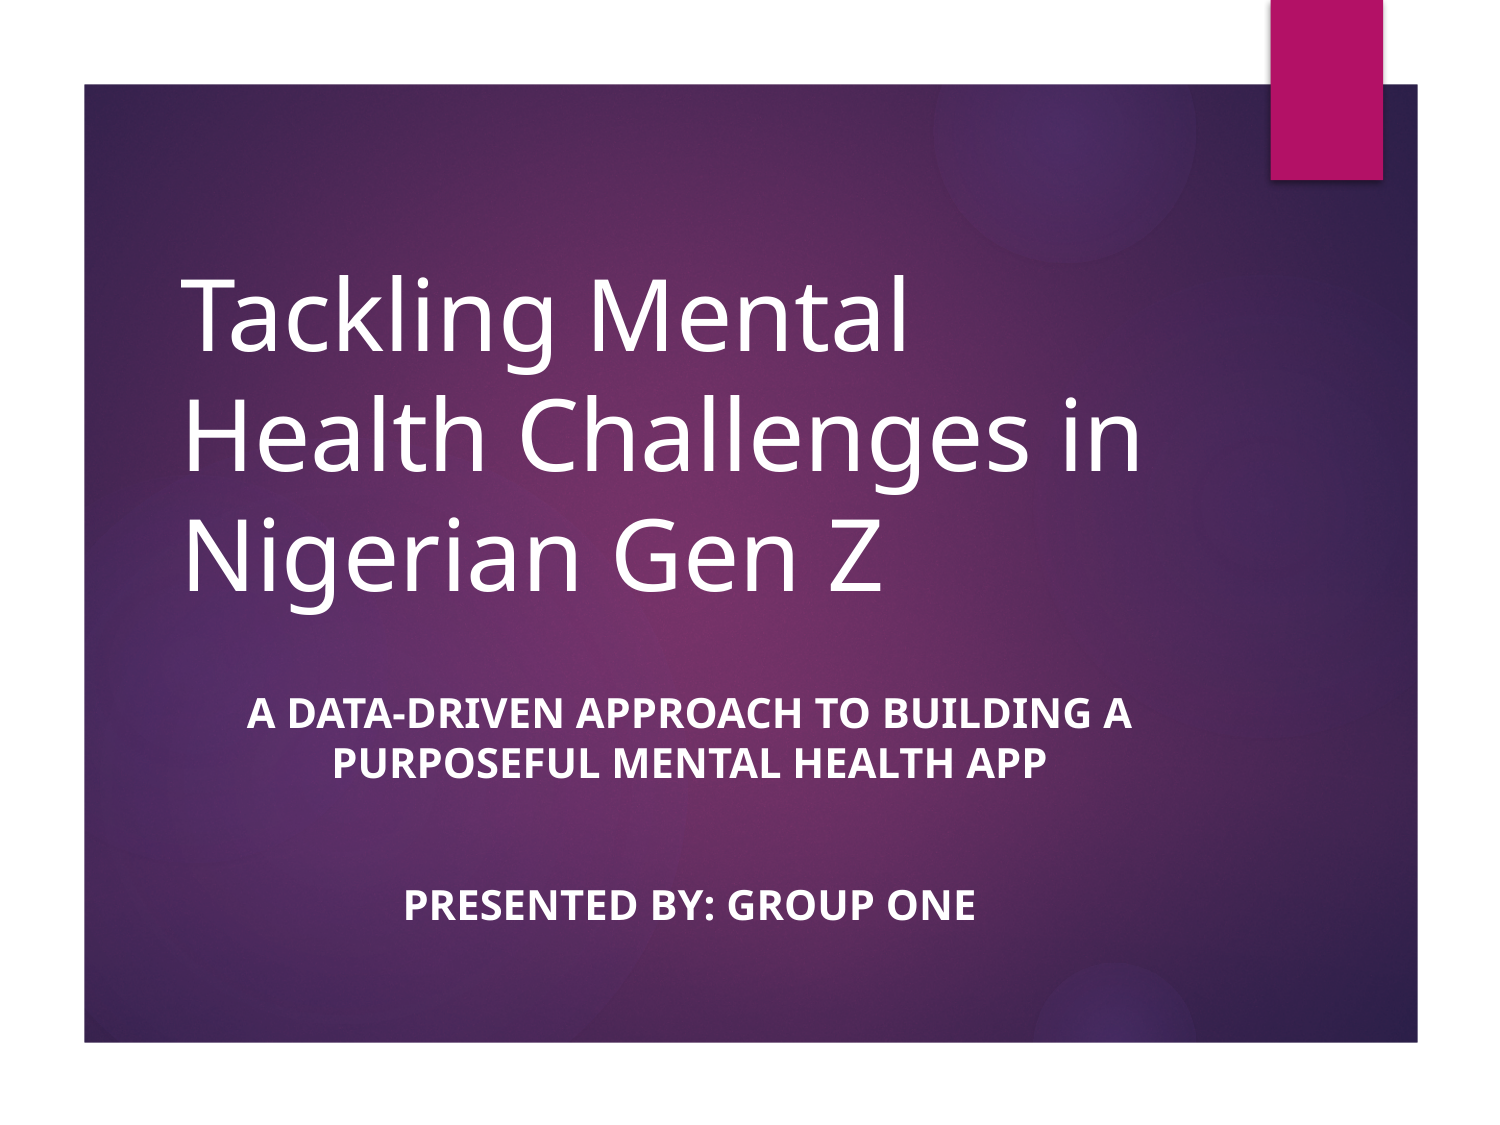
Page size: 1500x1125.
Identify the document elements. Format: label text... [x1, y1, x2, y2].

title Tackling Mental Health Challenges in Nigerian Gen Z [165, 200, 1260, 619]
subtitle A Data-Driven Approach to Building a Purposeful Mental Health App Presented by: GROUP ONE [142, 679, 1237, 925]
